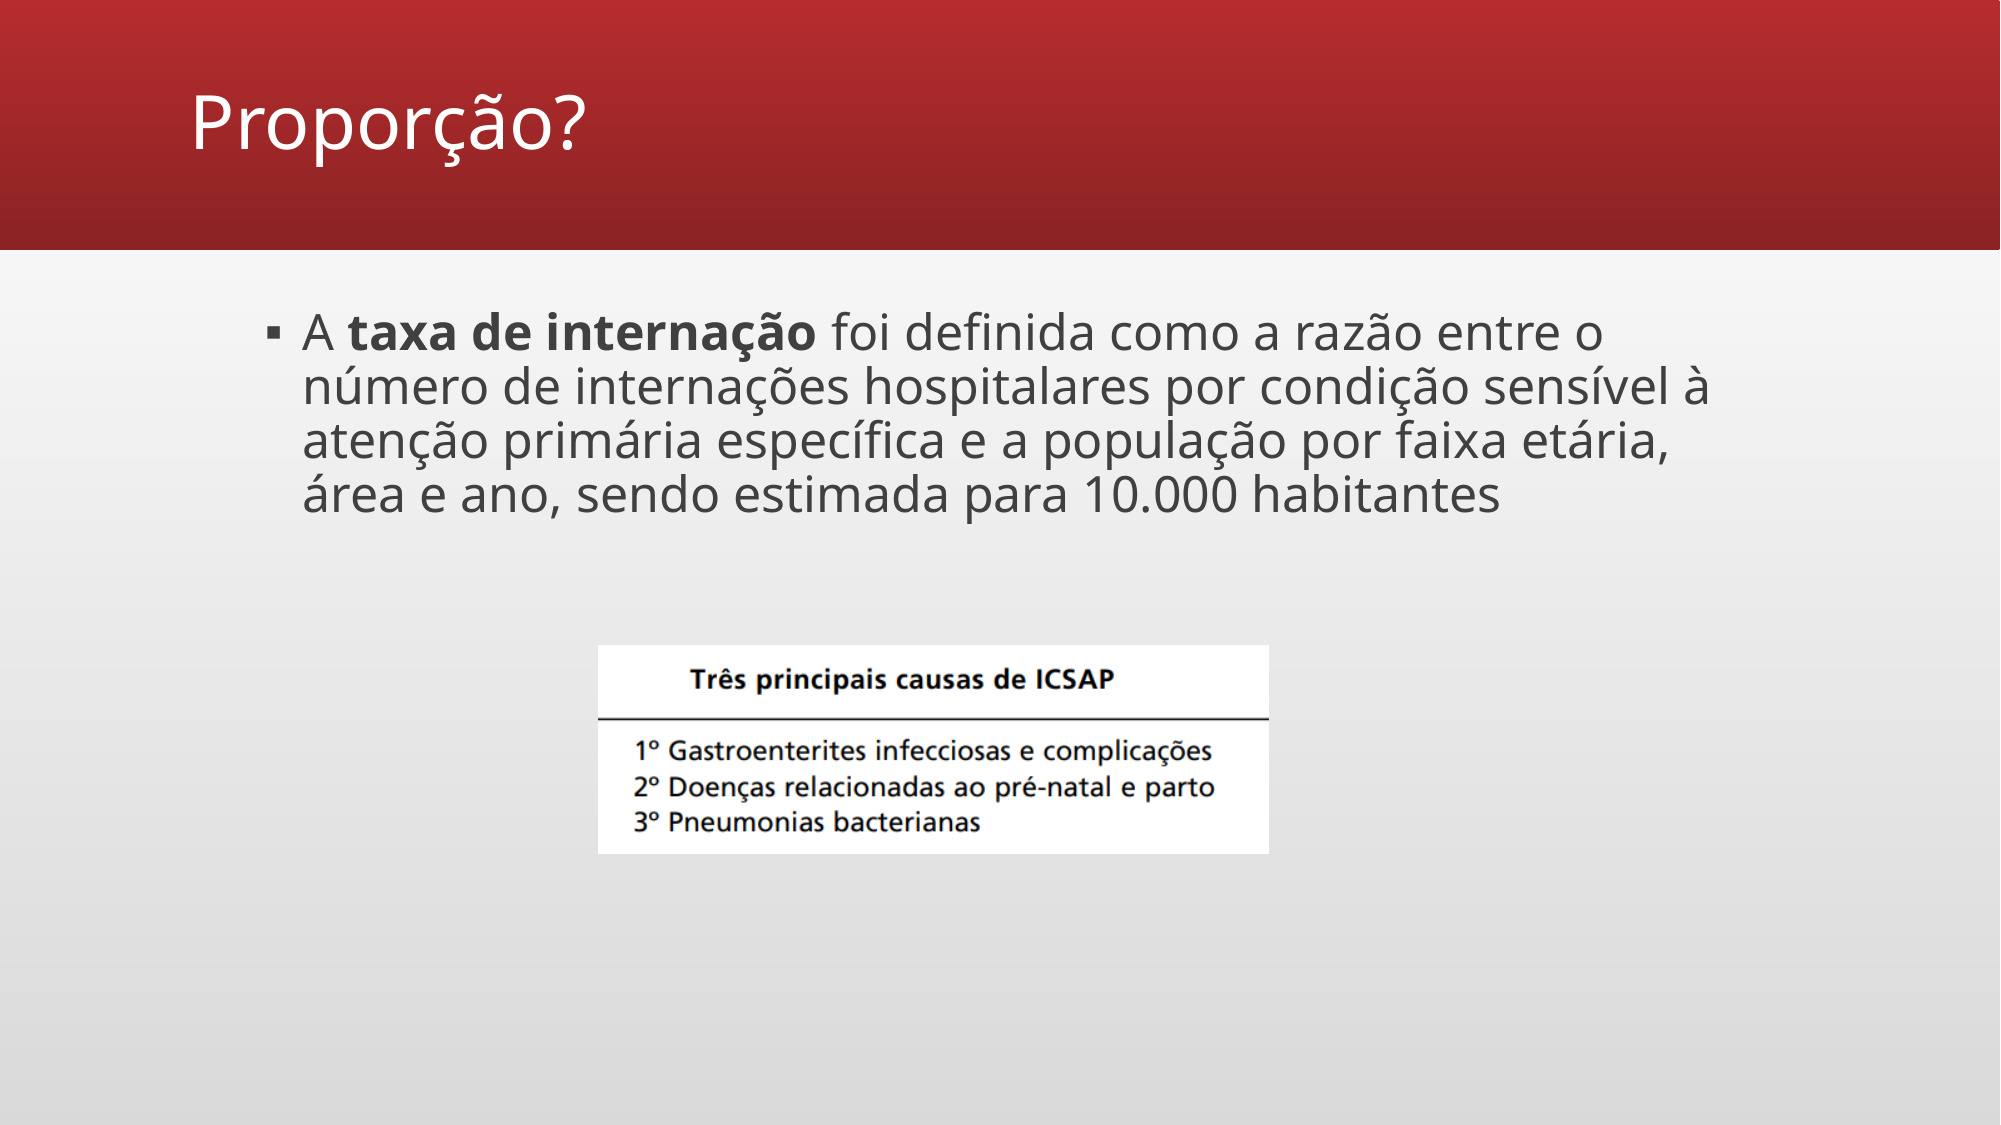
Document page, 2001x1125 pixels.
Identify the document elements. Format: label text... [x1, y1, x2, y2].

list A taxa de internação foi definida como a razão entre o número de internações hospitalares por condição sensível à atenção primária específica e a população por faixa etária, área e ano, sendo estimada para 10.000 habitantes [249, 299, 1750, 1050]
title Proporção? [174, 16, 1825, 234]
picture [598, 645, 1269, 854]
